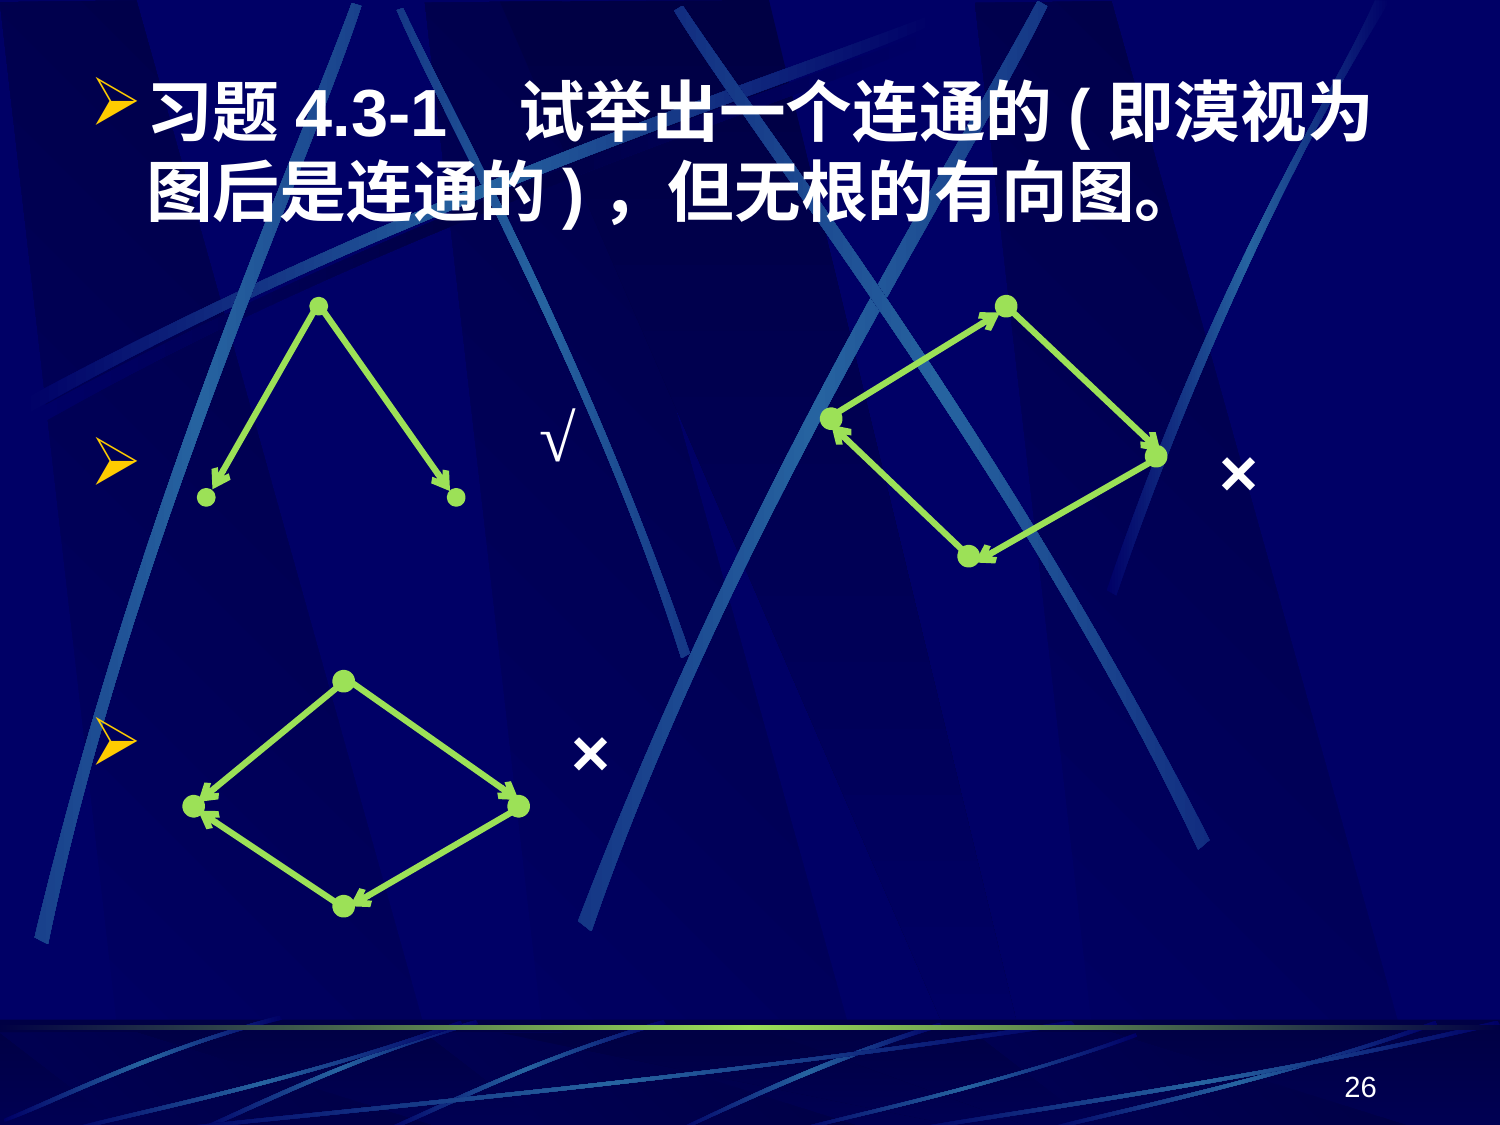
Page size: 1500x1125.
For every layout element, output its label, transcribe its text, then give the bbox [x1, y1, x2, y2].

footer [516, 1035, 993, 1111]
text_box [187, 674, 526, 913]
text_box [824, 299, 1163, 563]
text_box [199, 299, 463, 504]
slide_number 26 [1079, 1035, 1393, 1111]
list 习题4.3-1 试举出一个连通的(即漠视为图后是连通的)，但无根的有向图。 × × [75, 62, 1425, 1000]
text_box √ [524, 387, 613, 483]
